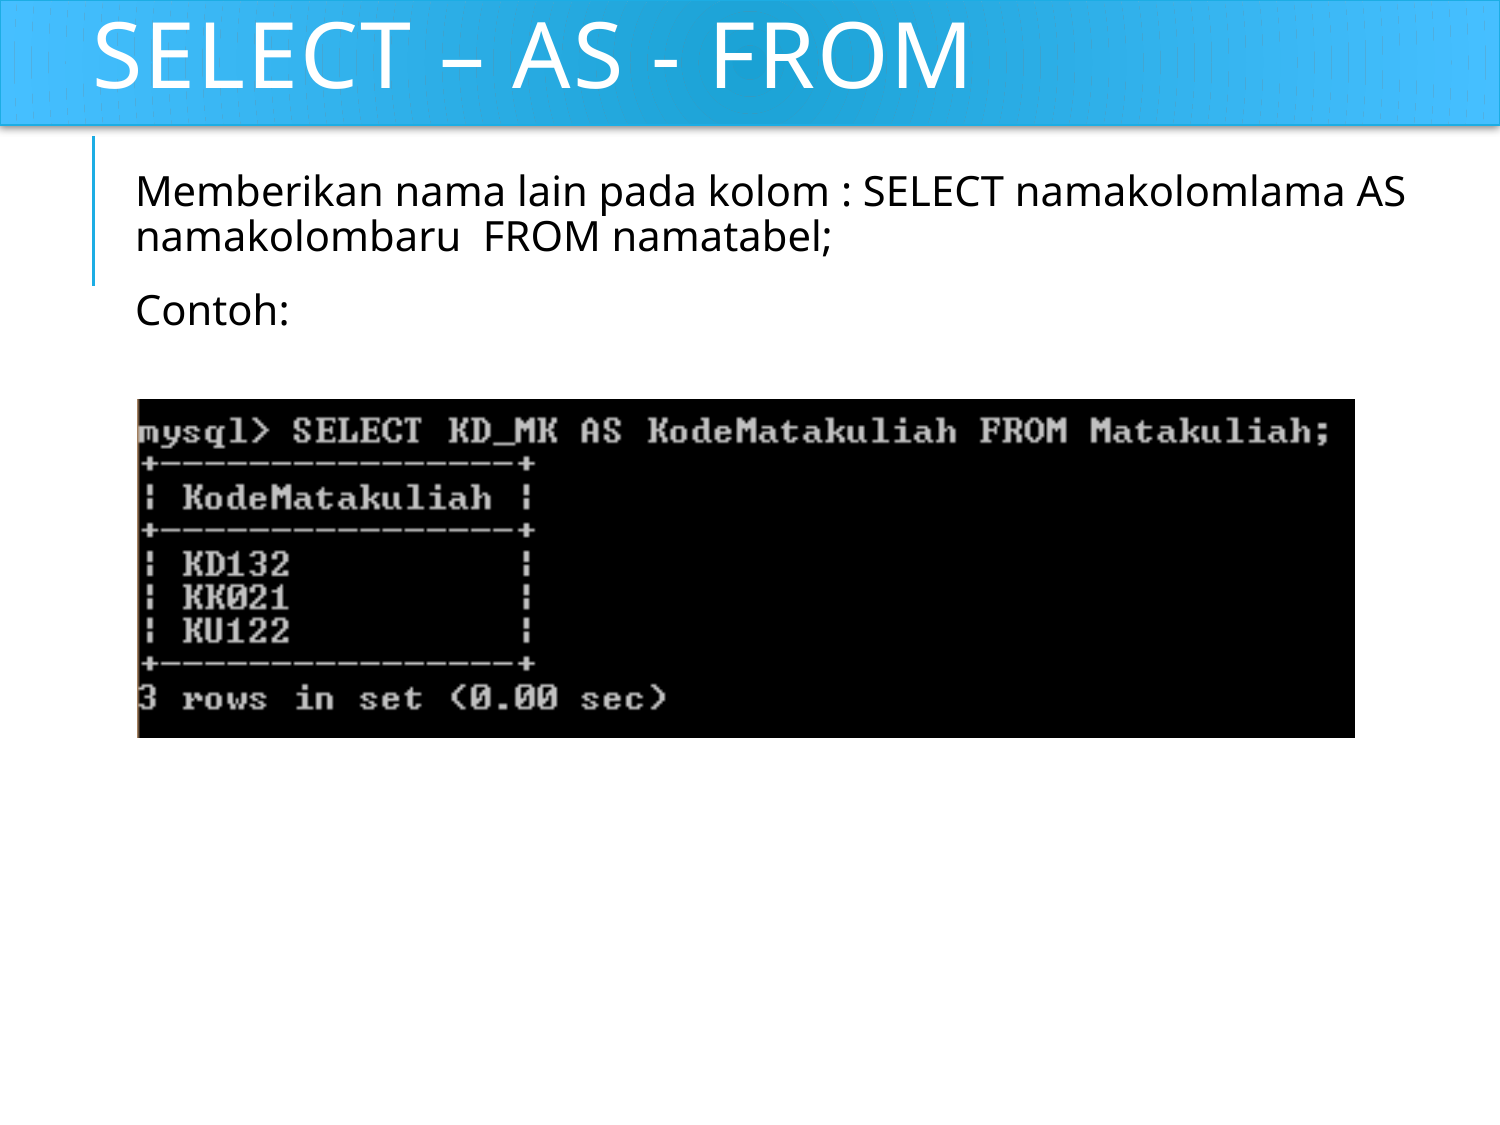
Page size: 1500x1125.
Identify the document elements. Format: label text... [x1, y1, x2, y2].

list Memberikan nama lain pada kolom : SELECT namakolomlama AS namakolombaru FROM namatabel; Contoh: [112, 162, 1438, 948]
title SELECT – AS - FROM [0, 0, 1500, 126]
picture [137, 399, 1355, 738]
